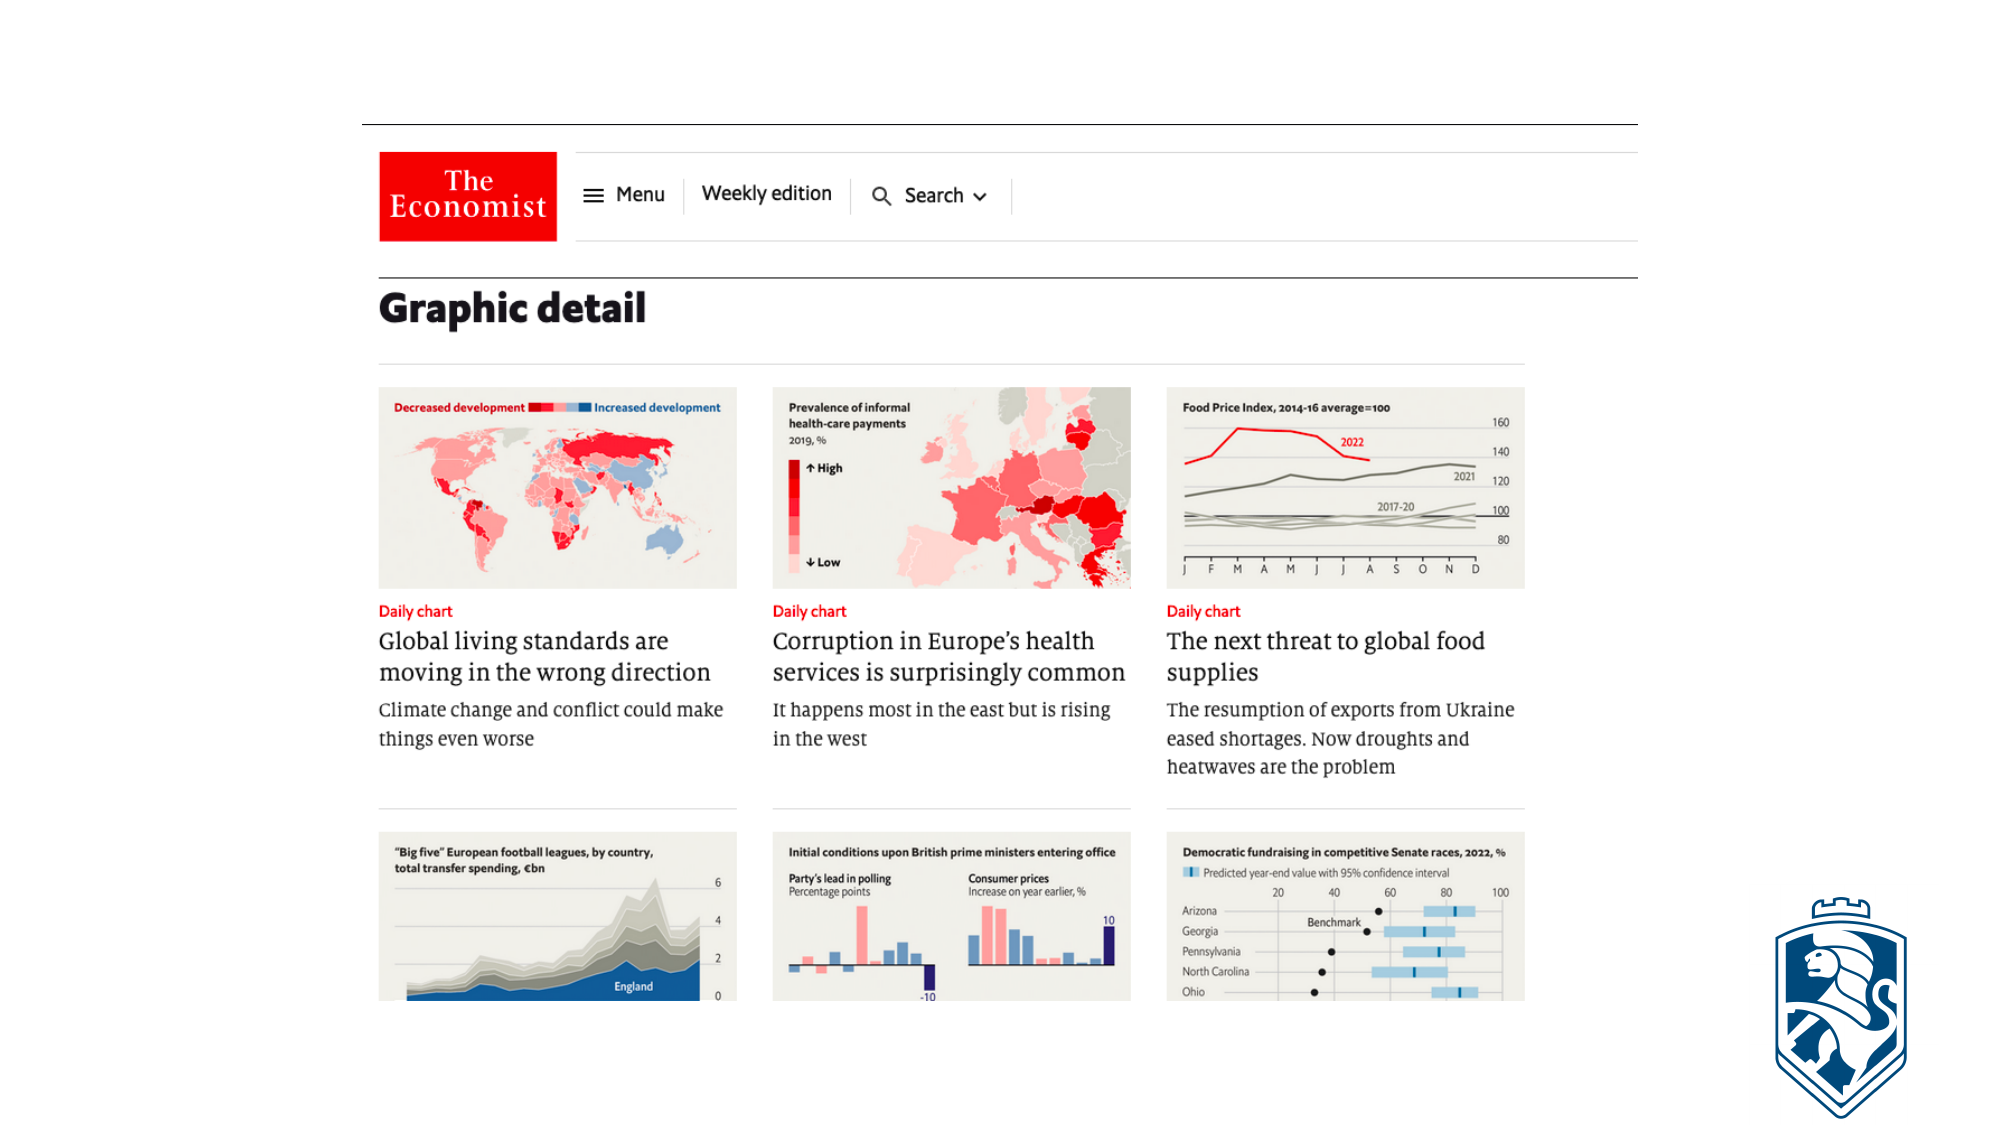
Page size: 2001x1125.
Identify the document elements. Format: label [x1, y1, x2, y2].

picture [362, 124, 1638, 1001]
picture [1749, 884, 1939, 1125]
